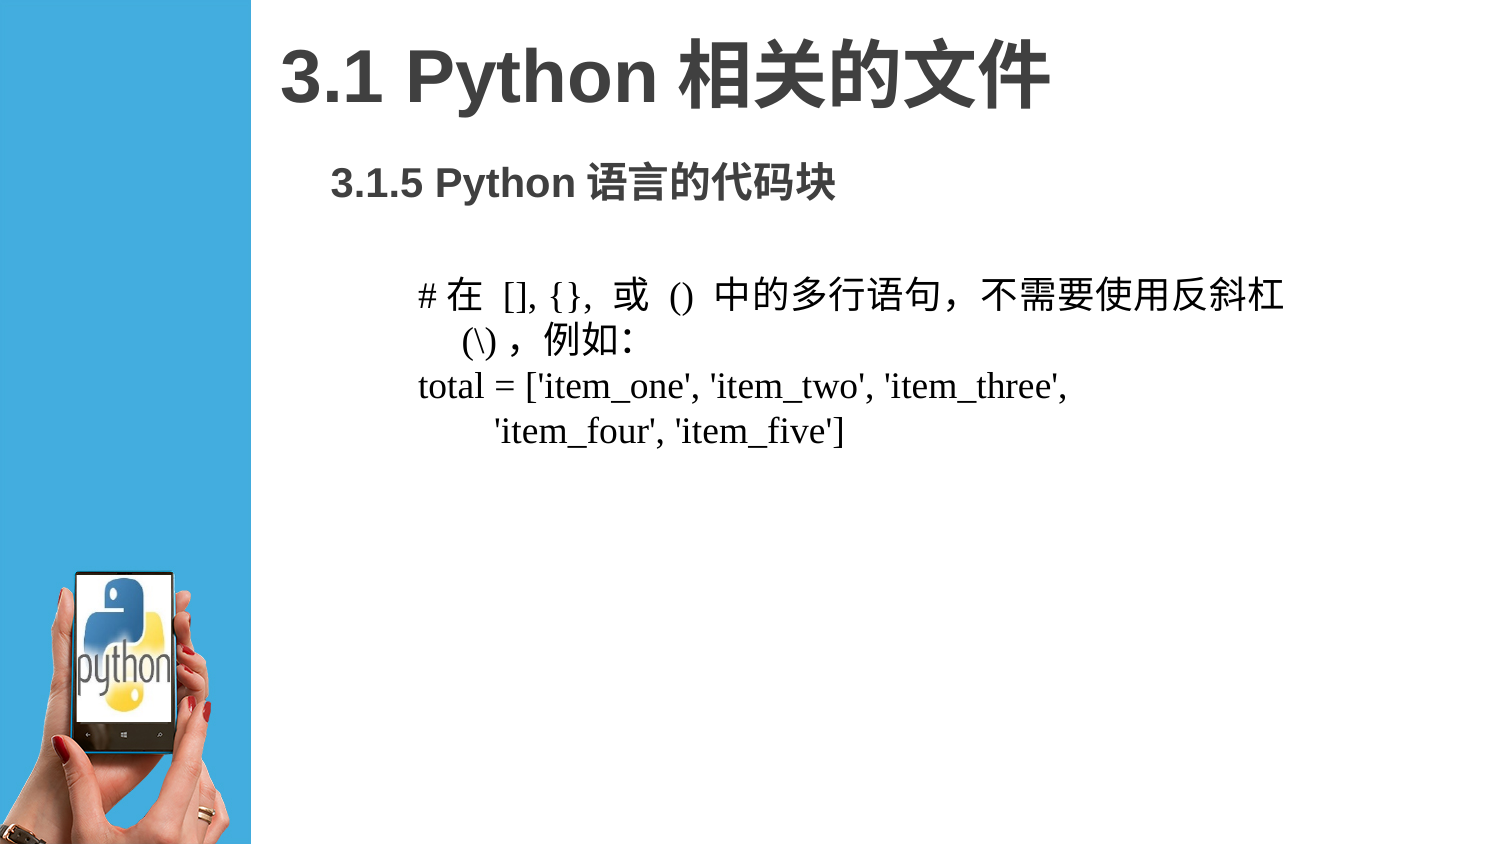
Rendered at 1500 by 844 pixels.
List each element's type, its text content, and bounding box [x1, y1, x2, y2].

list 3.1.5 Python语言的代码块 [315, 143, 1450, 220]
text_box #在 [], {}, 或 () 中的多行语句，不需要使用反斜杠(\)，例如： total = ['item_one', 'item_two', 'item_three', 'item_four', 'item_five'] [315, 264, 1329, 459]
picture [0, 0, 1500, 844]
title 3.1 Python相关的文件 [265, 0, 1500, 146]
